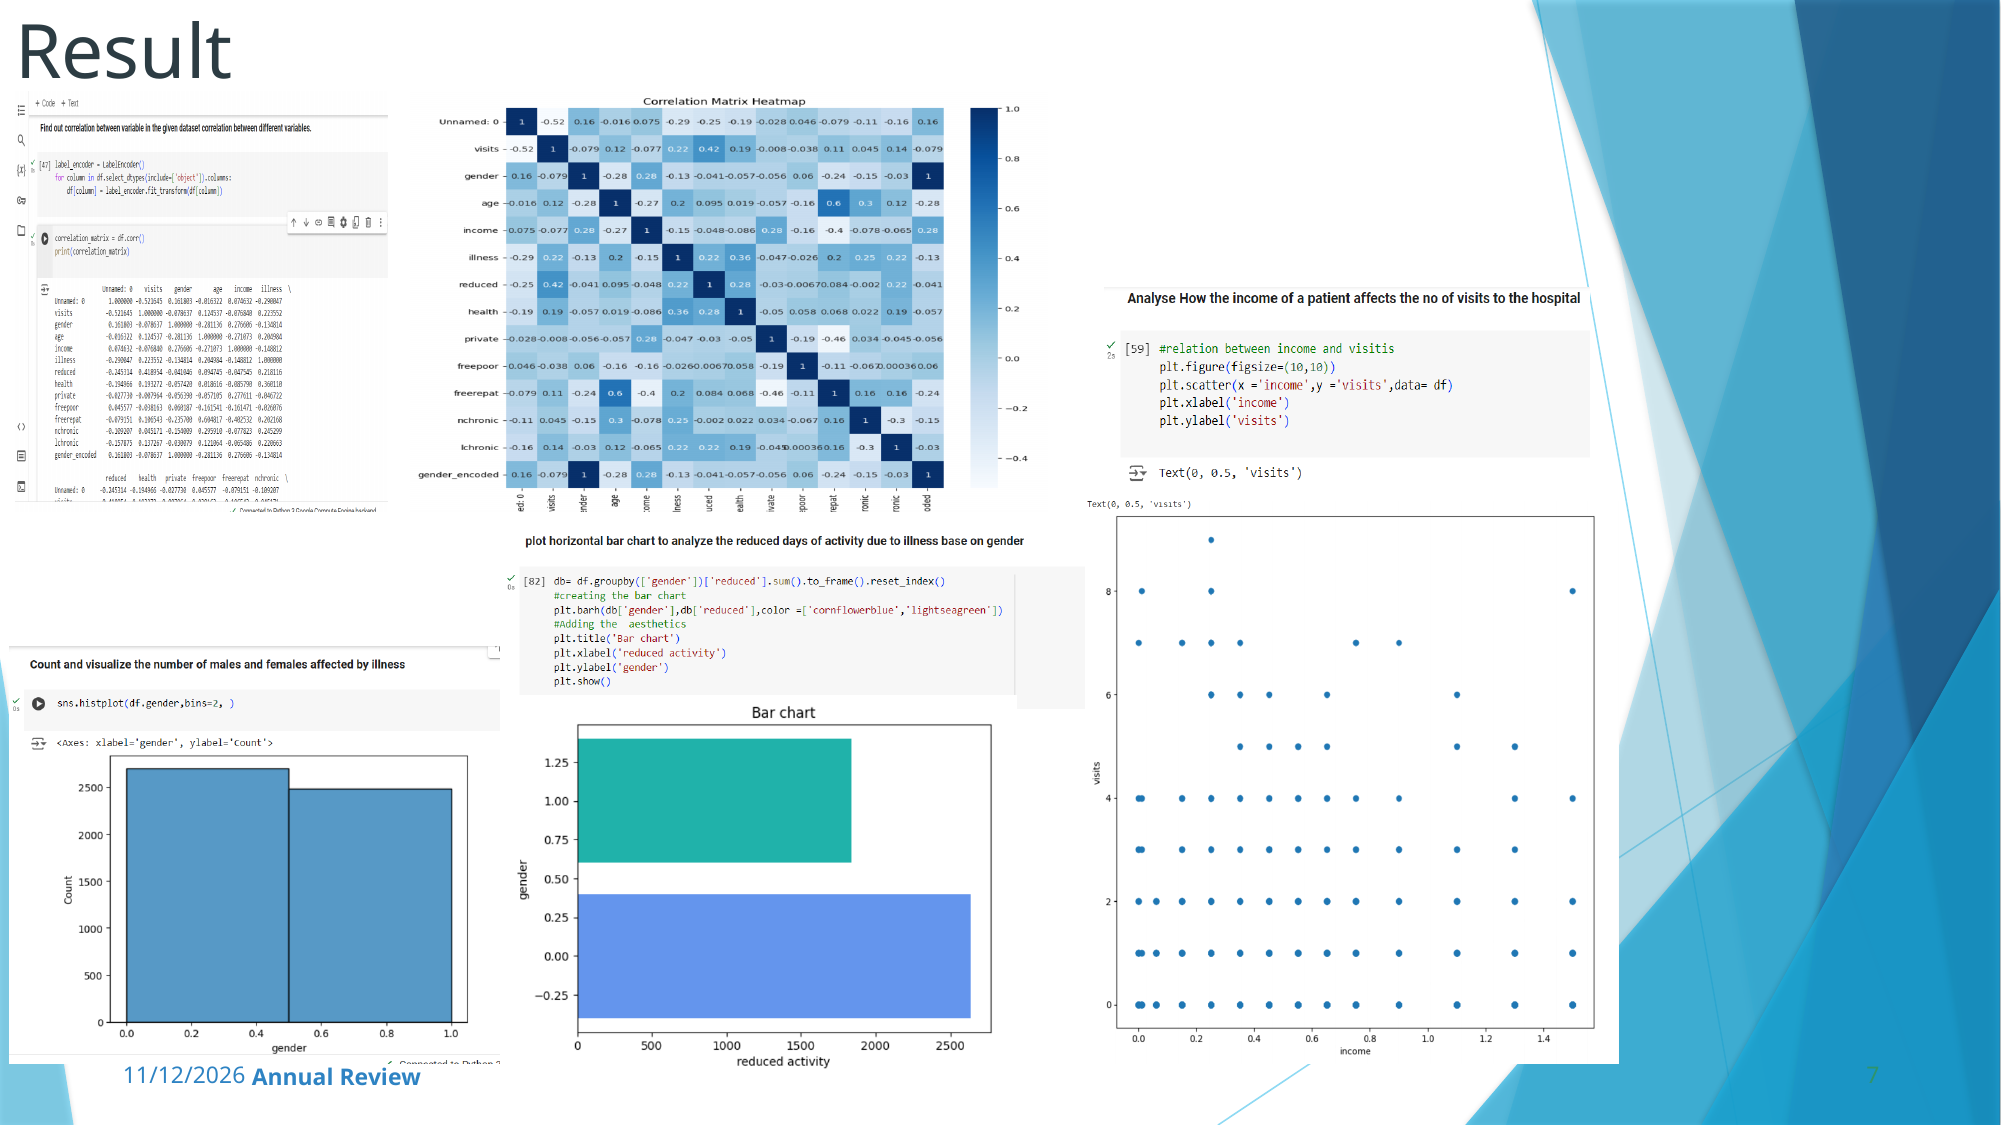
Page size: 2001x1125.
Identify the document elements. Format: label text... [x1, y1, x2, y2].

picture [504, 500, 1619, 1081]
picture [9, 645, 501, 1065]
picture [1103, 287, 1591, 486]
picture [14, 91, 388, 512]
picture [409, 91, 1048, 512]
title Result [0, 0, 300, 116]
